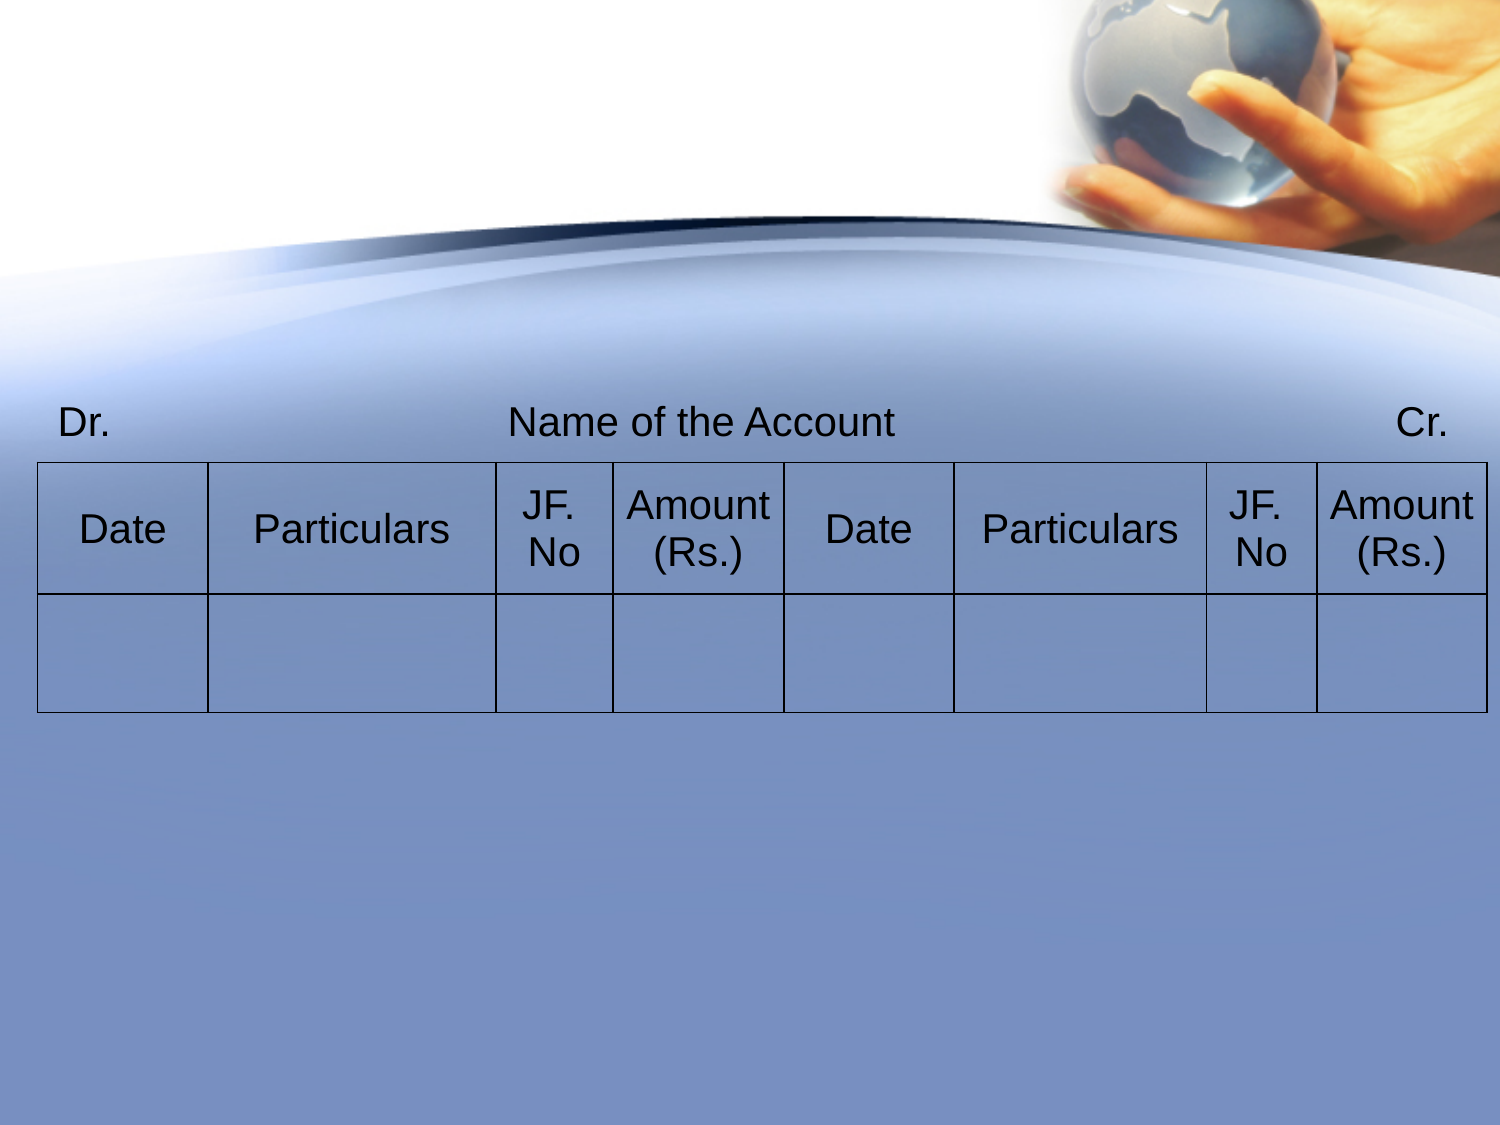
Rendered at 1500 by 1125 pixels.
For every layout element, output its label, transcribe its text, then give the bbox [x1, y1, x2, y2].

table_header Particulars [209, 463, 495, 593]
text_box Dr. Name of the Account Cr. [42, 387, 1475, 453]
table_header Date [38, 463, 207, 593]
table_cell [38, 595, 207, 712]
table_cell [955, 595, 1206, 712]
table_header Amount (Rs.) [1318, 463, 1486, 593]
table_header Date [785, 463, 953, 593]
table_cell [1207, 595, 1316, 712]
picture [0, 0, 1500, 1125]
table_cell [614, 595, 783, 712]
table_cell [497, 595, 612, 712]
table_cell [785, 595, 953, 712]
table_cell [209, 595, 495, 712]
table_header JF. No [1207, 463, 1316, 593]
table_header JF. No [497, 463, 612, 593]
table_cell [1318, 595, 1486, 712]
table_header Amount (Rs.) [614, 463, 783, 593]
table_header Particulars [955, 463, 1206, 593]
